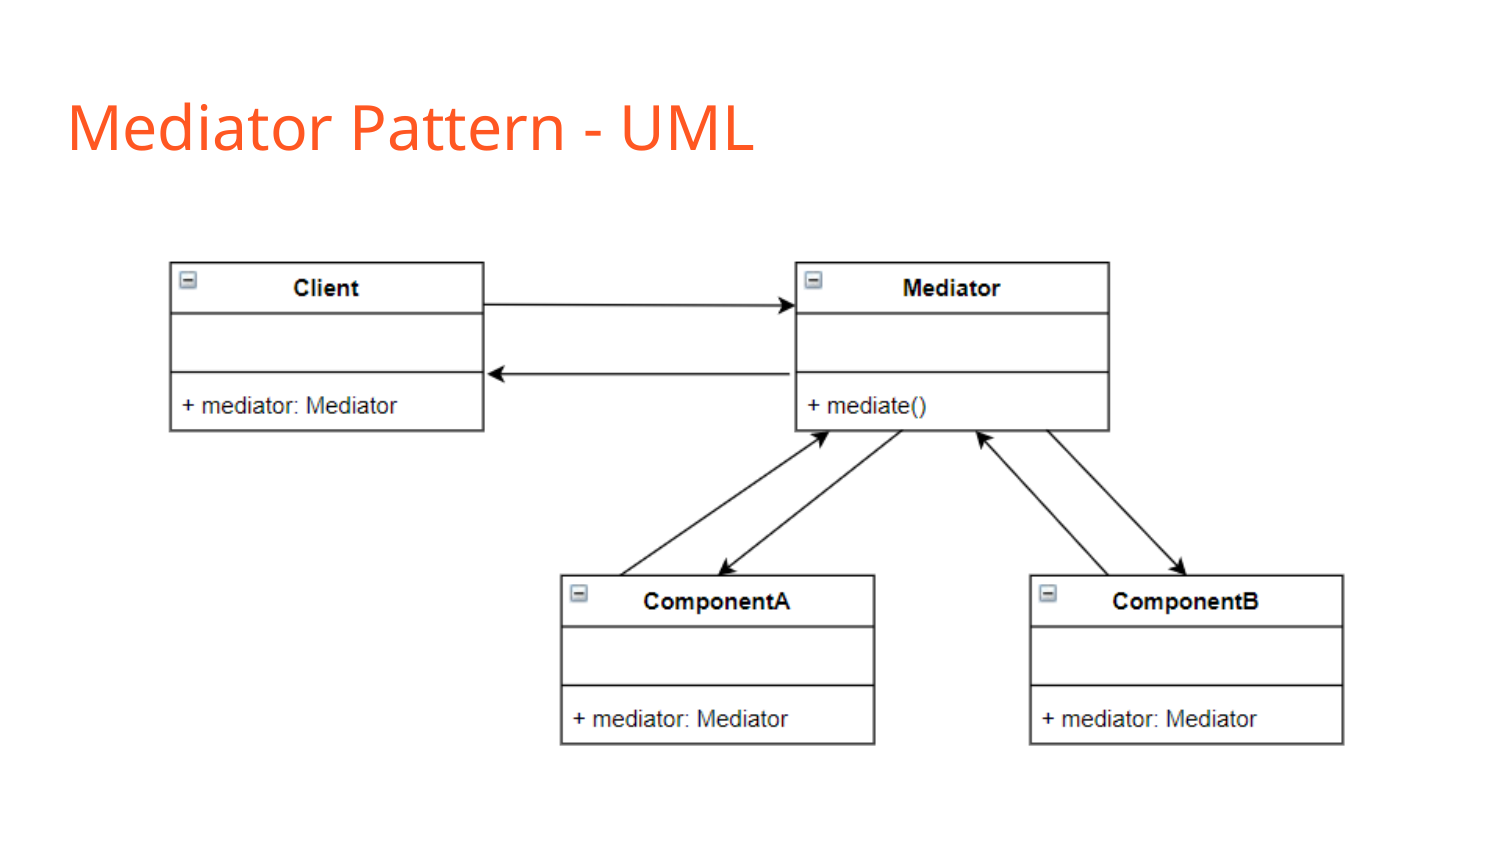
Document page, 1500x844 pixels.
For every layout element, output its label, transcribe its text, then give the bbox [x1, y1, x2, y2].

picture [105, 193, 1435, 782]
title Mediator Pattern - UML [51, 72, 1449, 167]
